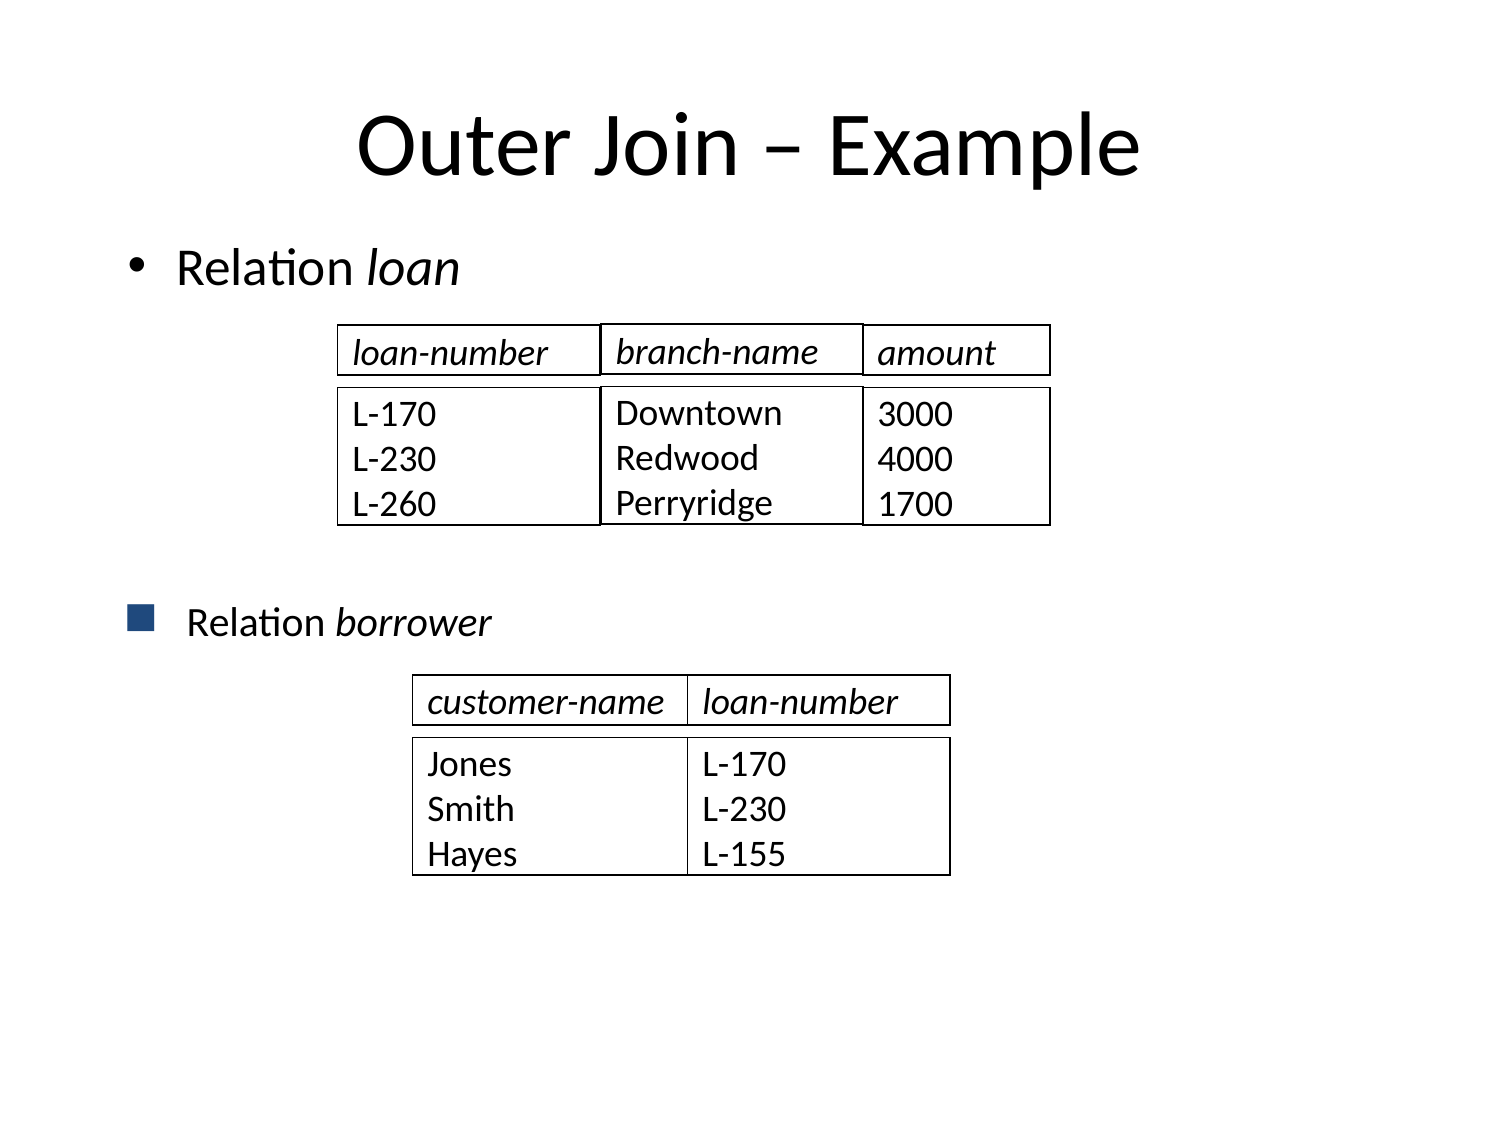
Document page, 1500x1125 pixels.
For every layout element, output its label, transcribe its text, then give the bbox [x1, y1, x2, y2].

text_box 3000 4000 1700 [864, 387, 1050, 525]
text_box branch-name [600, 324, 864, 375]
list Relation loan [112, 224, 1266, 305]
text_box L-170 L-230 L-155 [687, 737, 950, 875]
text_box L-170 L-230 L-260 [337, 387, 600, 525]
text_box Relation borrower [115, 587, 1269, 668]
text_box Jones Smith Hayes [412, 737, 687, 875]
text_box loan-number [337, 324, 600, 375]
text_box loan-number [687, 675, 950, 725]
text_box customer-name [412, 675, 687, 725]
text_box Downtown Redwood Perryridge [600, 386, 864, 525]
title Outer Join – Example [75, 45, 1425, 233]
text_box amount [864, 324, 1050, 375]
